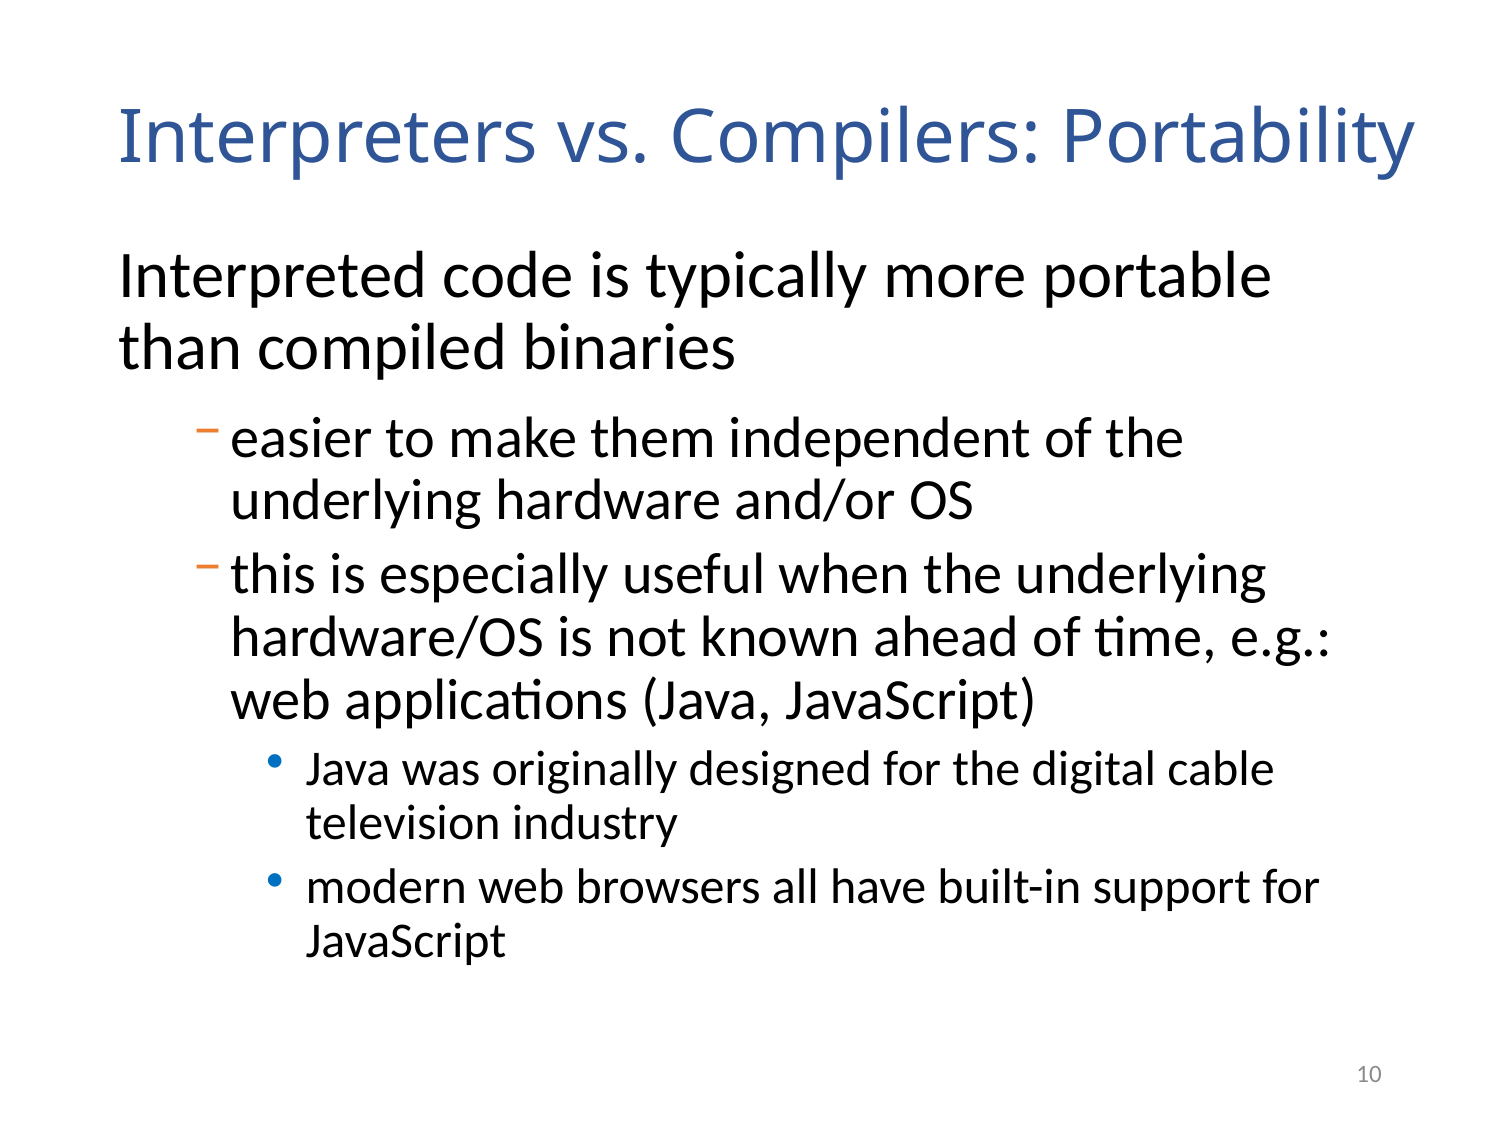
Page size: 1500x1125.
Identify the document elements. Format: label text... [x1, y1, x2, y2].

slide_number 10 [1059, 1042, 1397, 1103]
title Interpreters vs. Compilers: Portability [103, 59, 1481, 218]
list Interpreted code is typically more portable than compiled binaries easier to make them independent of the underlying hardware and/or OS this is especially useful when the underlying hardware/OS is not known ahead of time, e.g.: web applications (Java, JavaScript) Java was originally designed for the digital cable television industry modern web browsers all have built-in support for JavaScript [103, 232, 1397, 1014]
